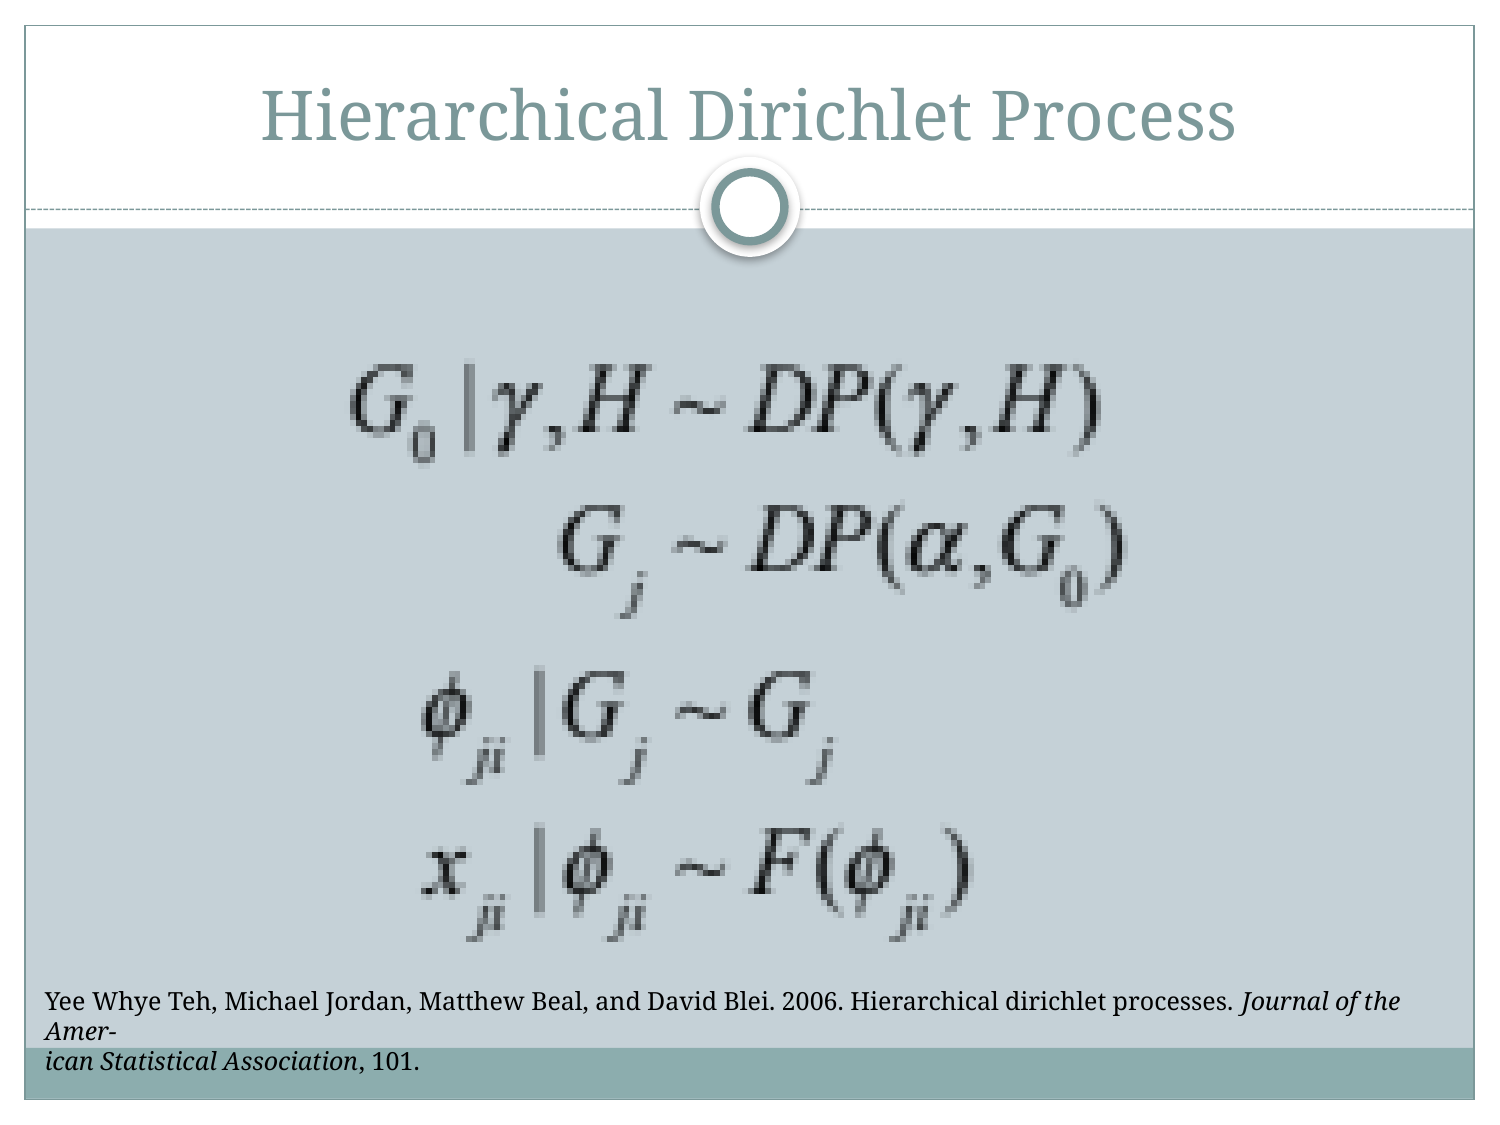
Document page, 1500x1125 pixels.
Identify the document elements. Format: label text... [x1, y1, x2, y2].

text_box Yee Whye Teh, Michael Jordan, Matthew Beal, and David Blei. 2006. Hierarchical dirichlet processes. Journal of the Amer- ican Statistical Association, 101. [30, 977, 1450, 1125]
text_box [546, 469, 1129, 627]
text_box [409, 792, 986, 949]
title Hierarchical Dirichlet Process [49, 37, 1450, 162]
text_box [339, 327, 1108, 471]
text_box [409, 635, 851, 793]
